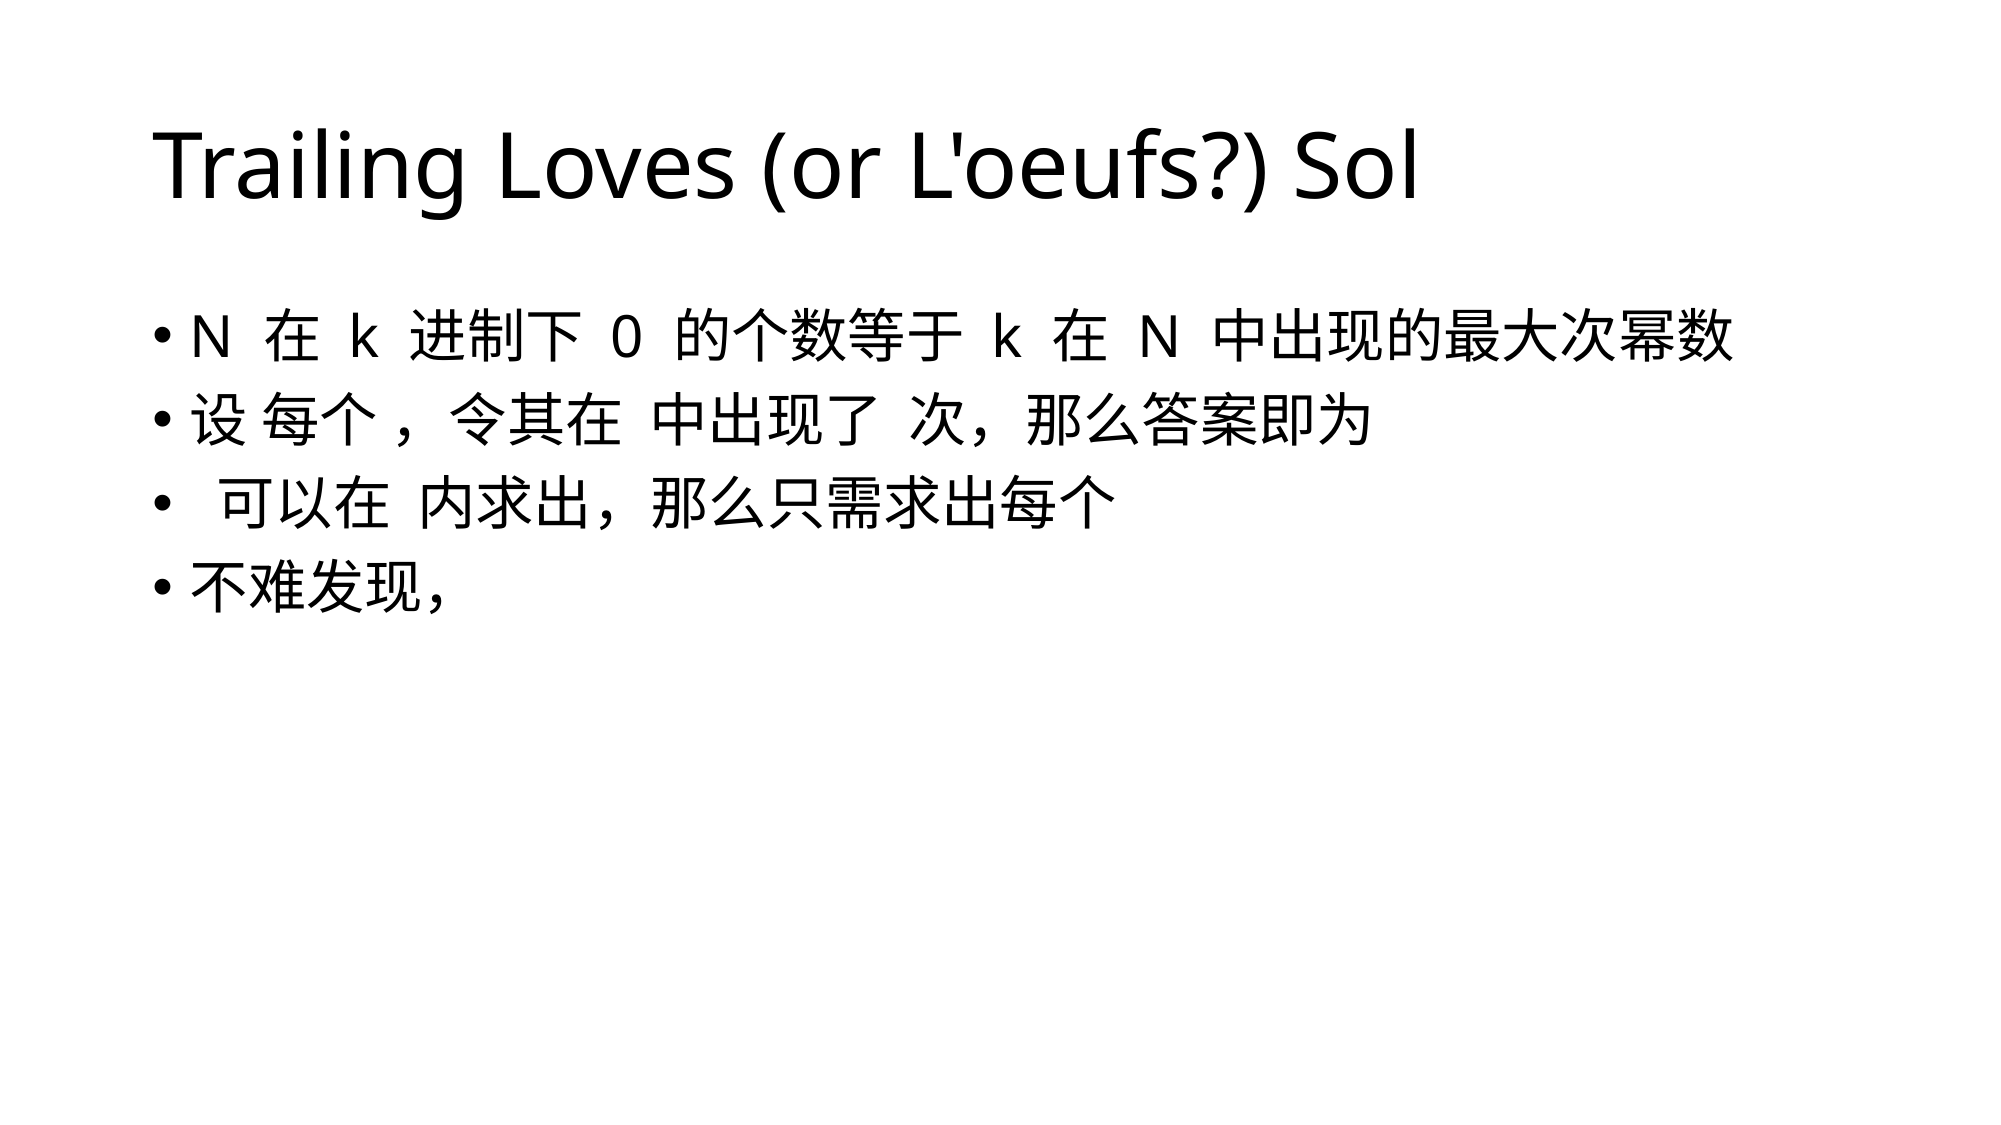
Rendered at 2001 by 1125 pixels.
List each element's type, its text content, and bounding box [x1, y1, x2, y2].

title Trailing Loves (or L'oeufs?) Sol [137, 59, 1863, 278]
